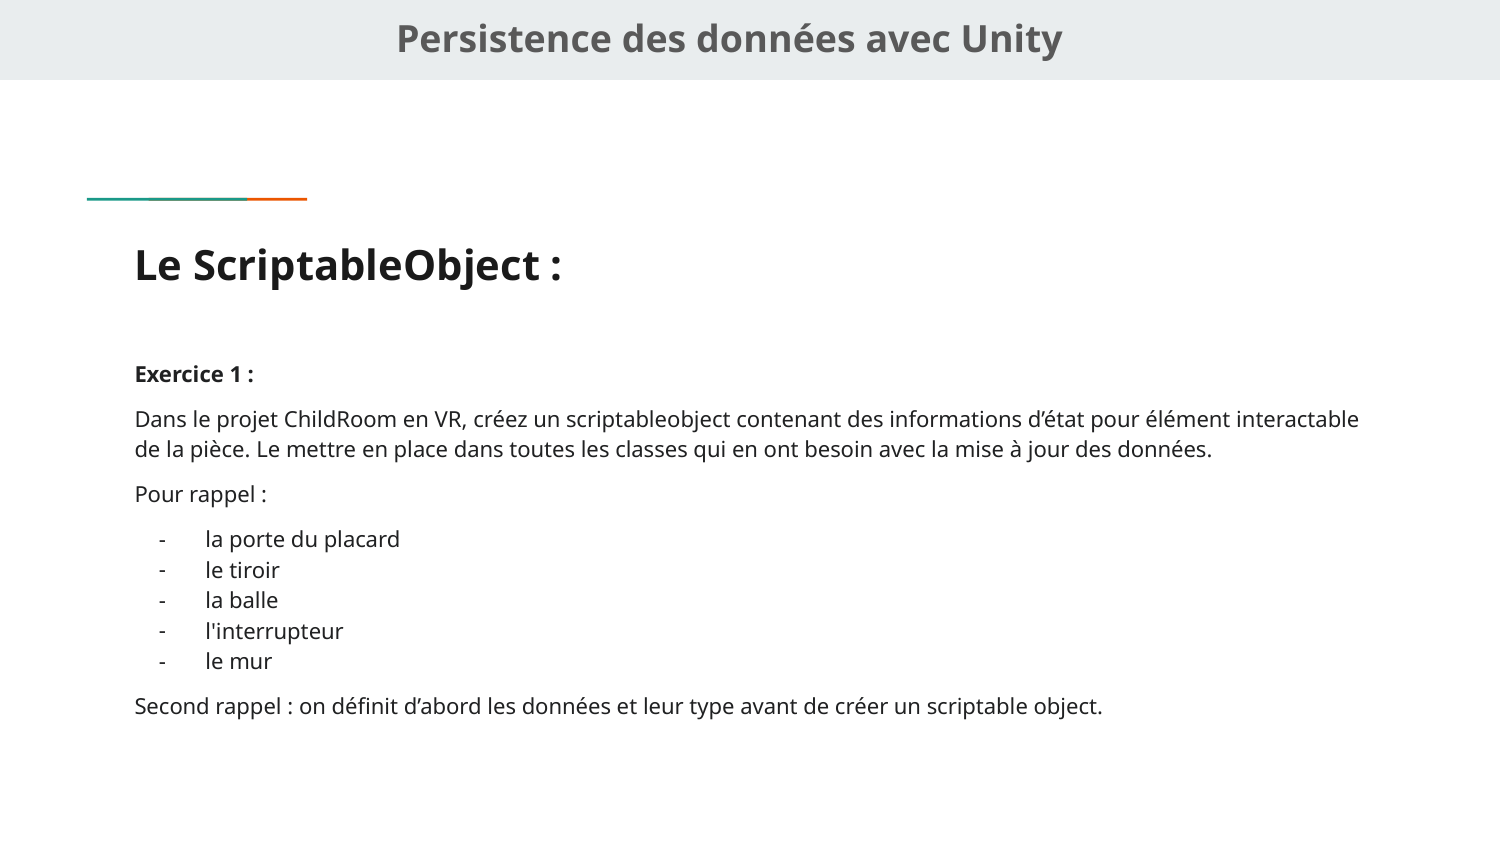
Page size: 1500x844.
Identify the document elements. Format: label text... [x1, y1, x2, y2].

title Persistence des données avec Unity [99, 0, 1361, 78]
list Exercice 1 : Dans le projet ChildRoom en VR, créez un scriptableobject contenant des informations d’état pour élément interactable de la pièce. Le mettre en place dans toutes les classes qui en ont besoin avec la mise à jour des données. Pour rappel : la porte du placard le tiroir la balle l'interrupteur le mur Second rappel : on définit d’abord les données et leur type avant de créer un scriptable object. [119, 341, 1381, 763]
title Le ScriptableObject : [119, 216, 1381, 305]
